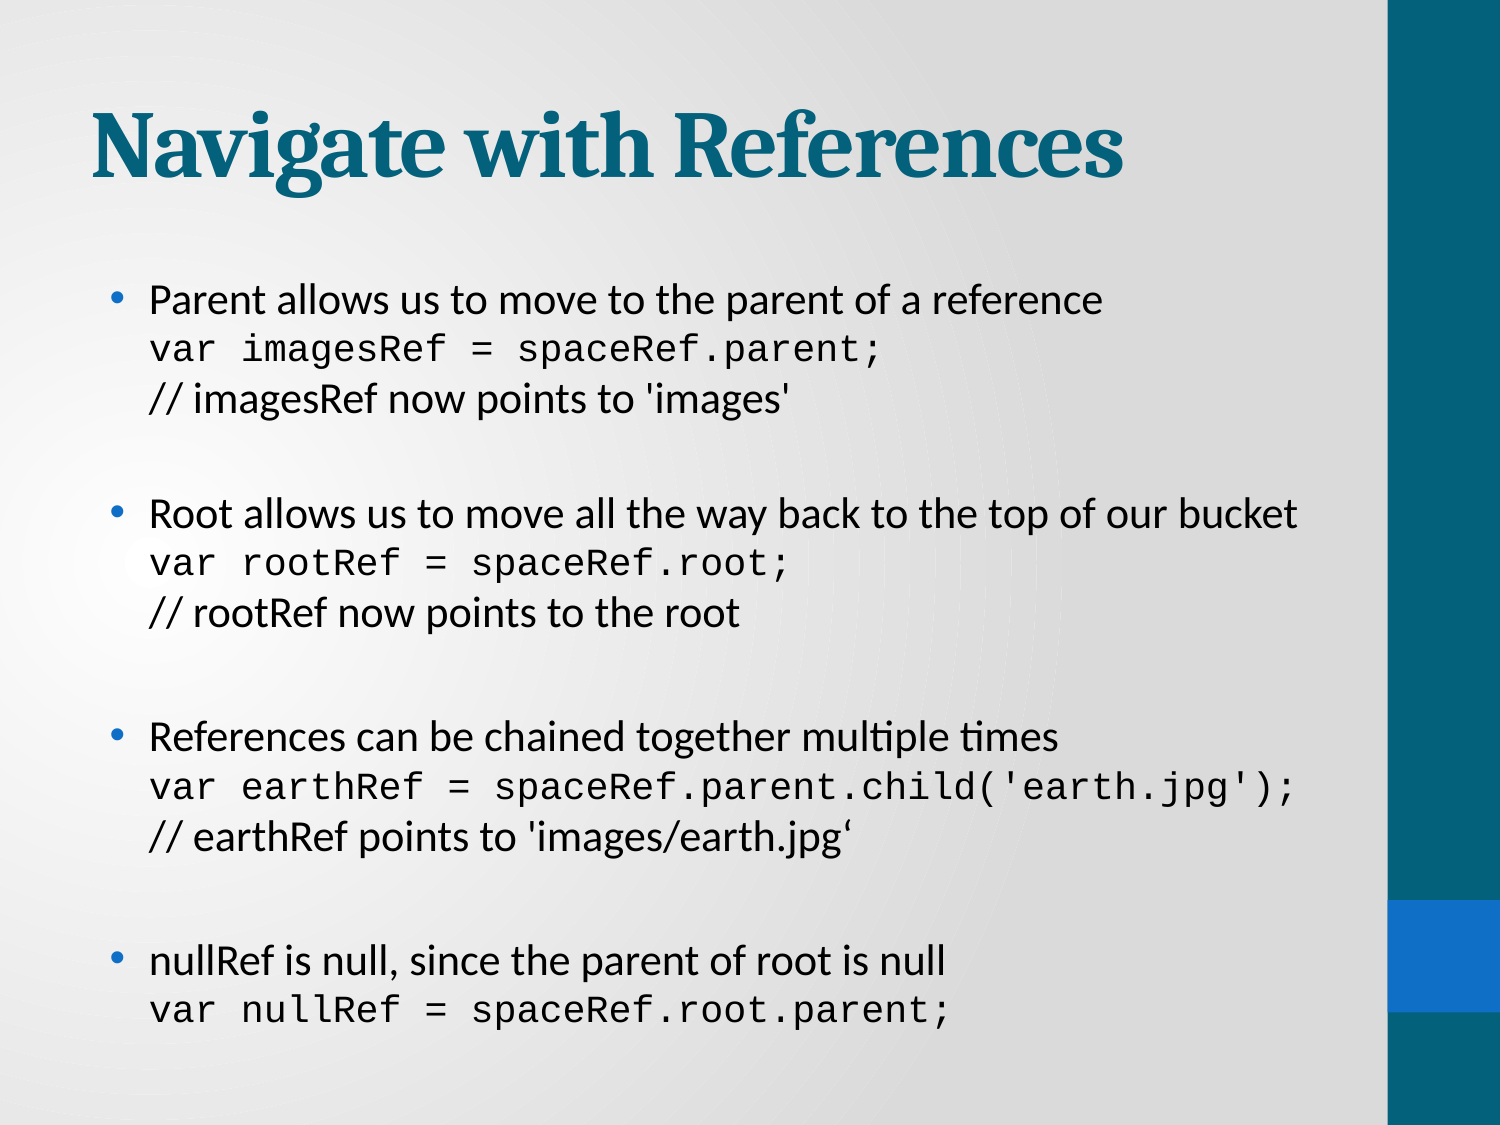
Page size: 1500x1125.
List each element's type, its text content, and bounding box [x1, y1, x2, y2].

list Parent allows us to move to the parent of a reference var imagesRef = spaceRef.parent; // imagesRef now points to 'images' Root allows us to move all the way back to the top of our bucket var rootRef = spaceRef.root; // rootRef now points to the root References can be chained together multiple times var earthRef = spaceRef.parent.child('earth.jpg'); // earthRef points to 'images/earth.jpg‘ nullRef is null, since the parent of root is null var nullRef = spaceRef.root.parent; [75, 262, 1325, 1050]
title Navigate with References [75, 45, 1325, 233]
